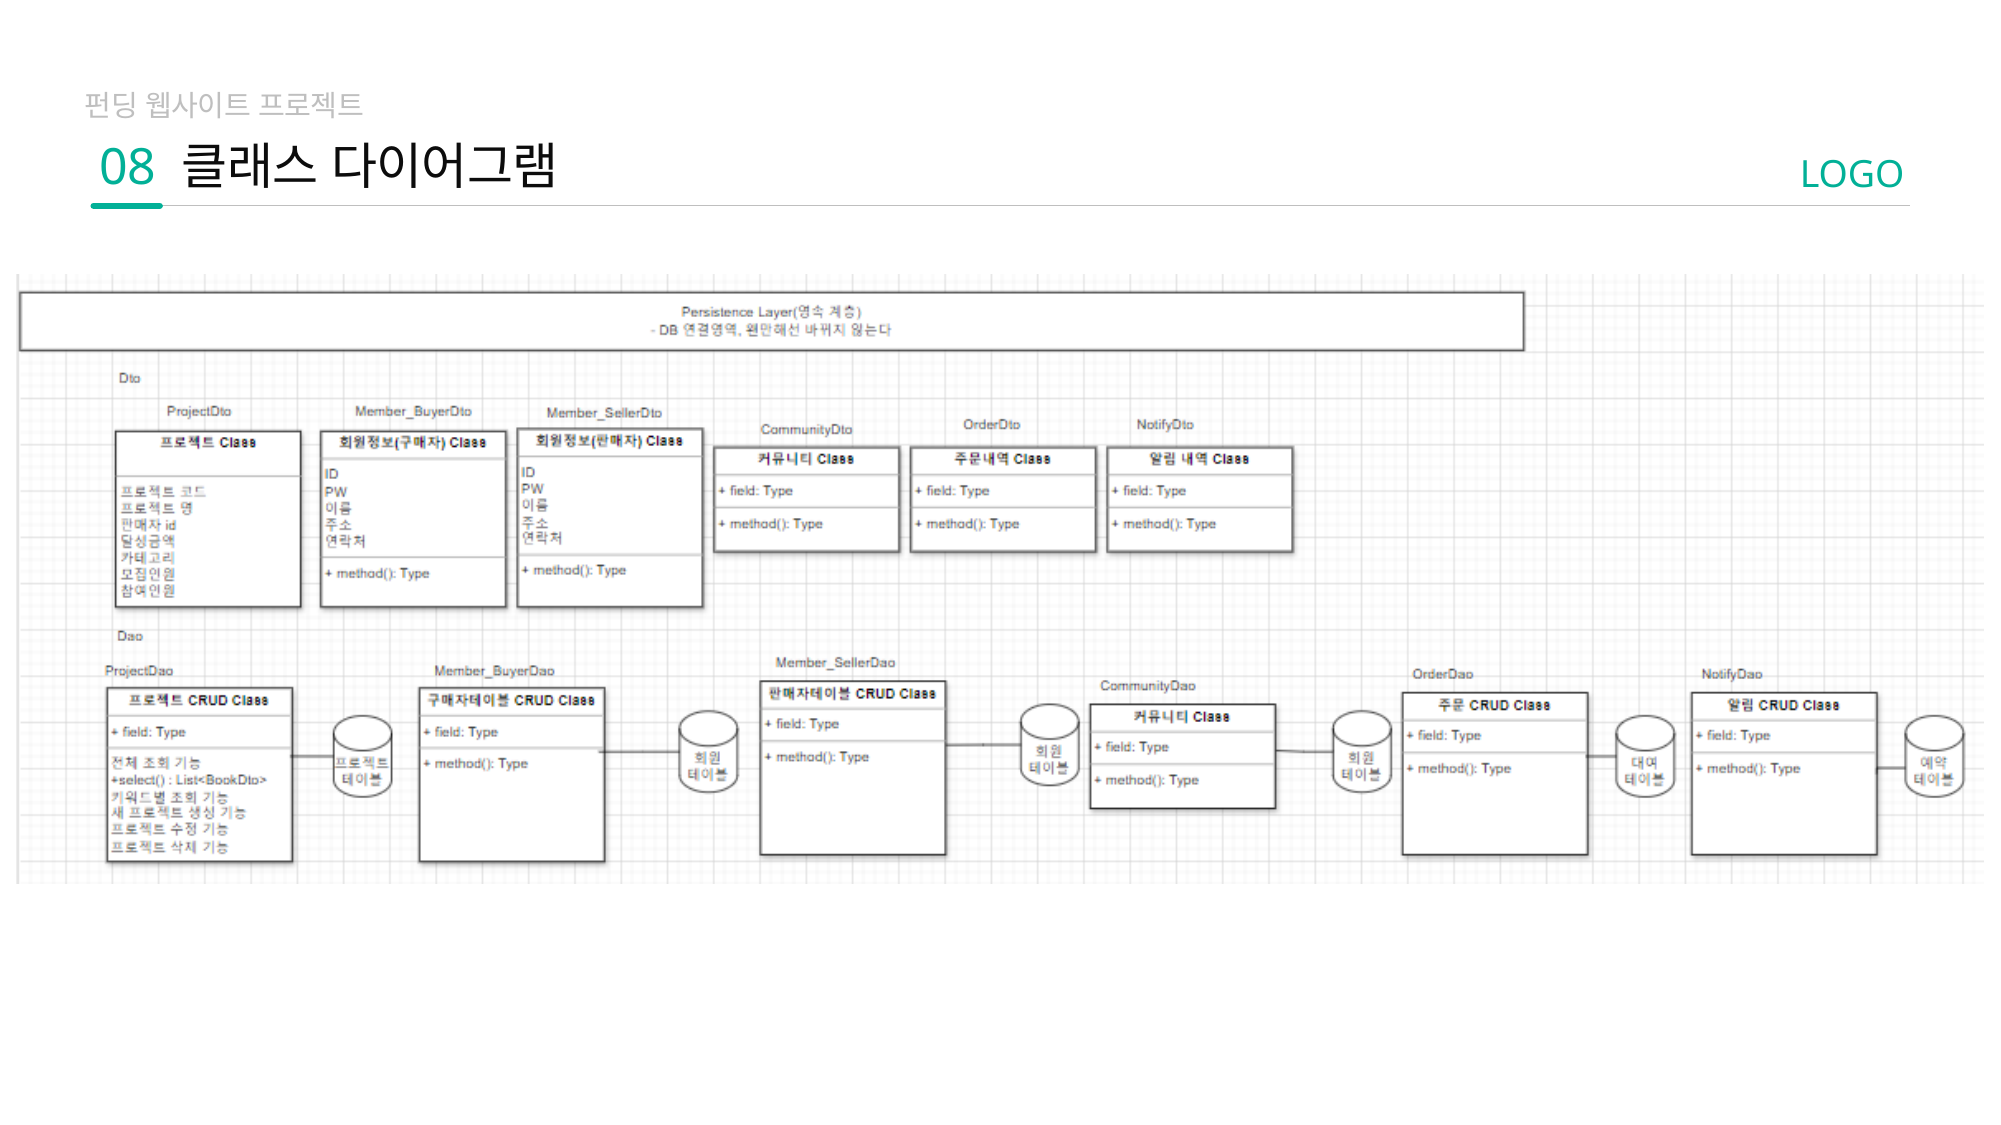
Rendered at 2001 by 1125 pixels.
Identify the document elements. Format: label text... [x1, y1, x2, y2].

text_box LOGO [1799, 150, 1905, 196]
text_box 클래스 다이어그램 [181, 134, 559, 195]
text_box 펀딩 웹사이트 프로젝트 [84, 87, 365, 123]
picture [16, 274, 1984, 884]
text_box 08 [99, 134, 156, 195]
